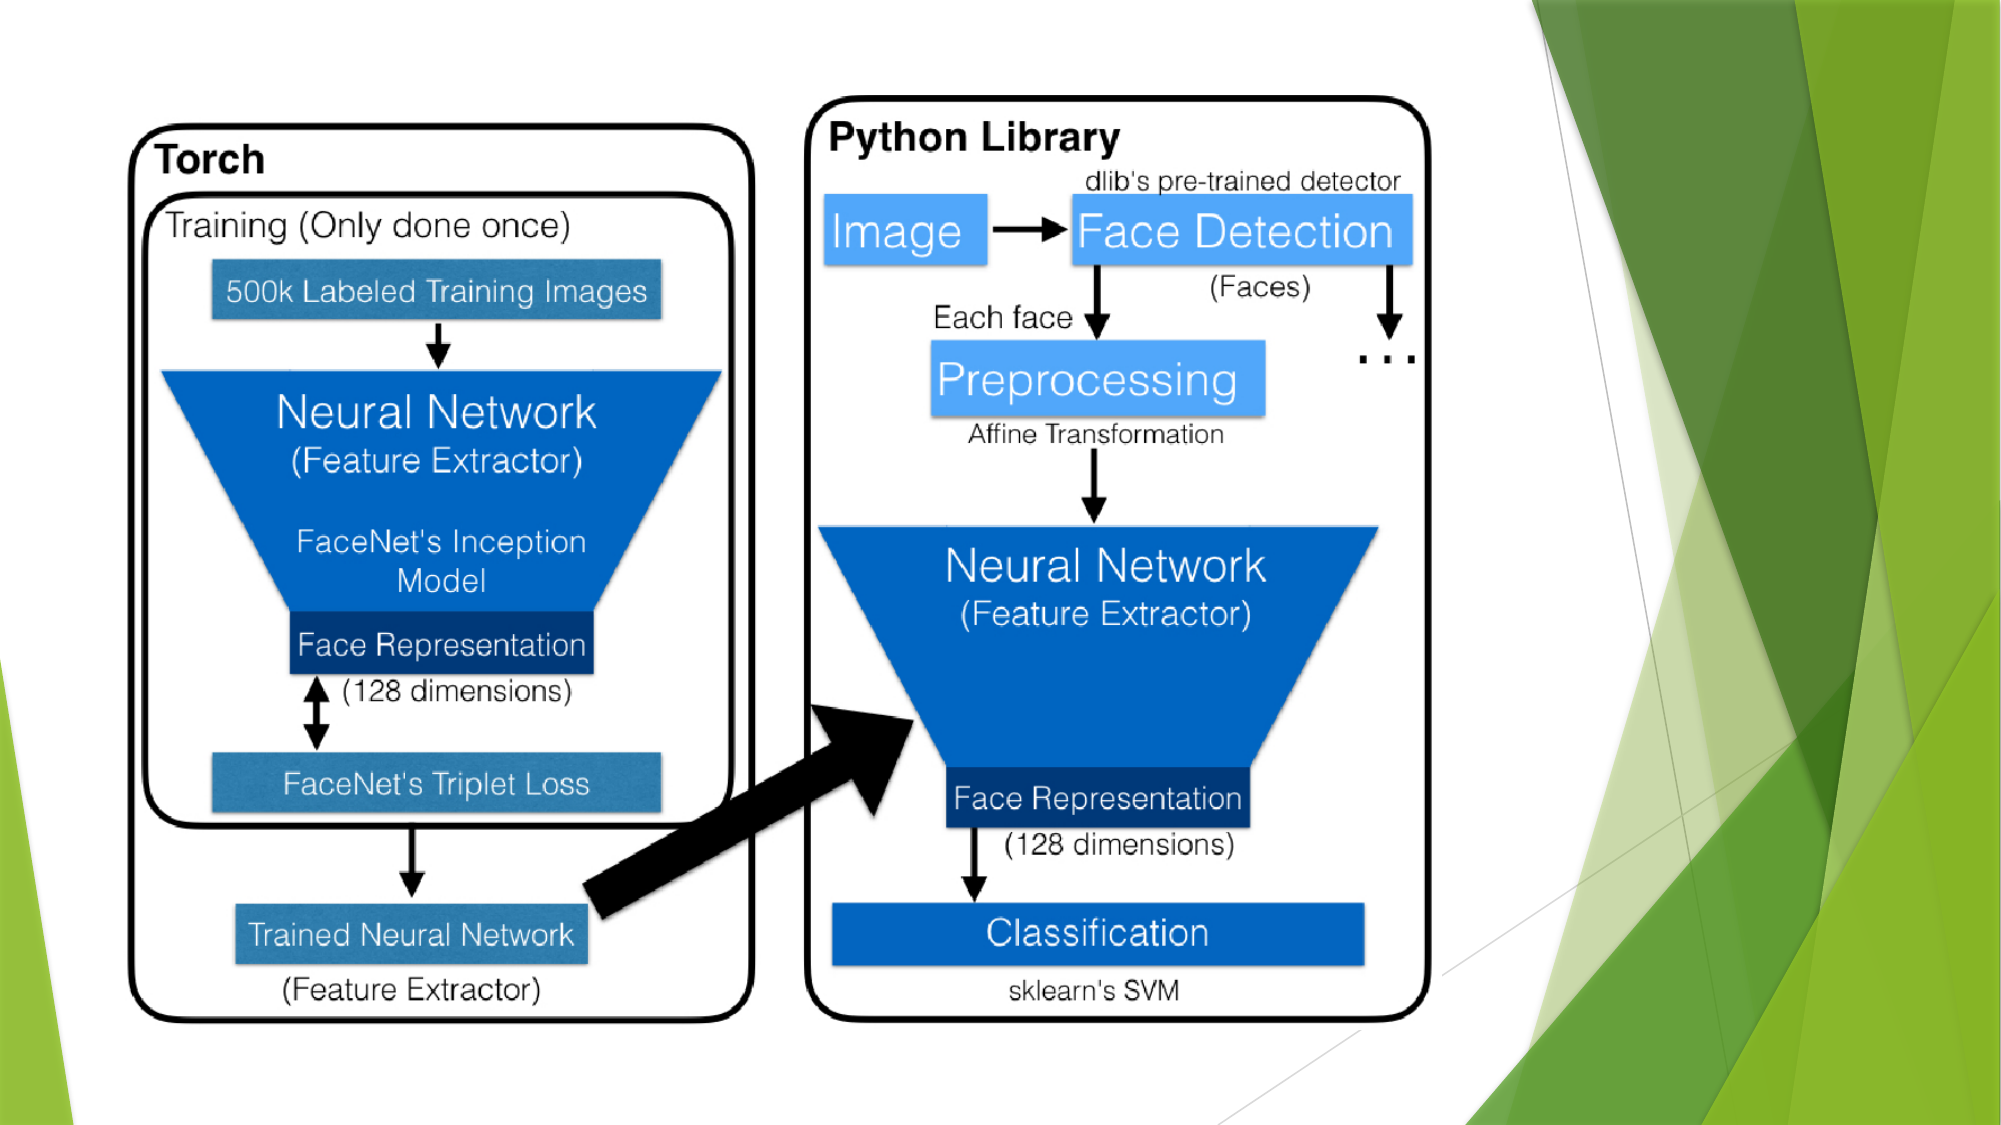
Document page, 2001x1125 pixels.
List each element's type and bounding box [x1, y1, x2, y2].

picture [123, 95, 1442, 1030]
